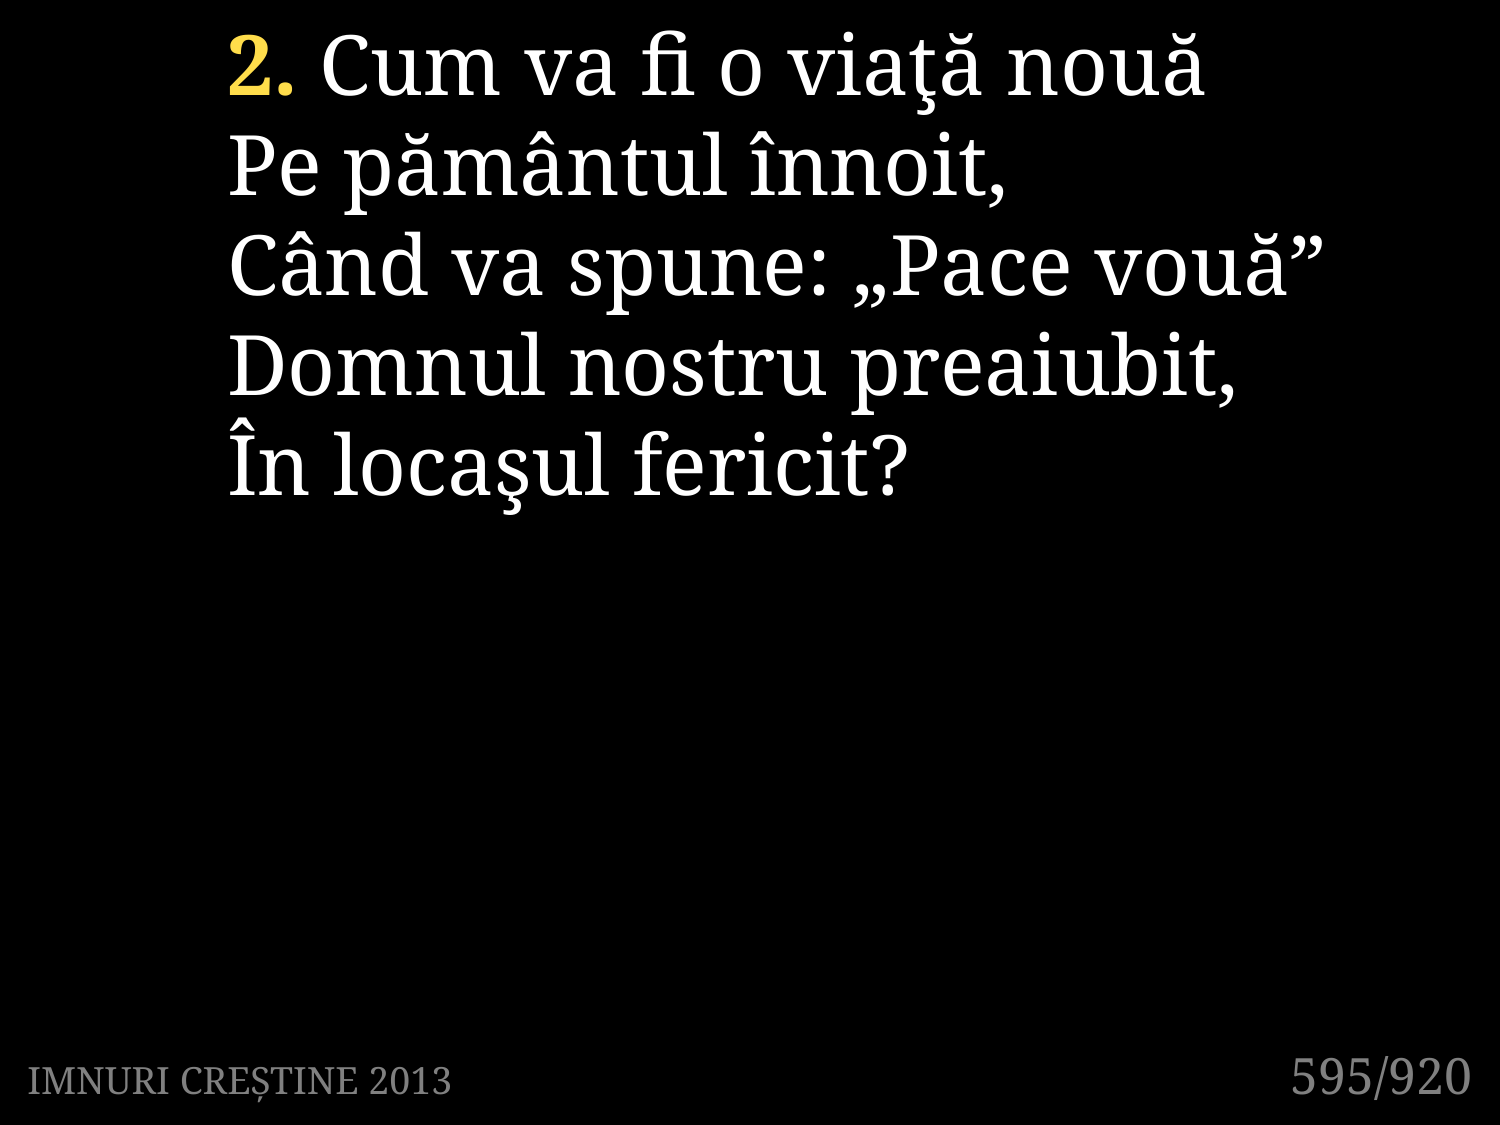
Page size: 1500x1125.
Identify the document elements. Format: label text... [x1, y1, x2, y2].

text_box 595/920 [637, 1037, 1488, 1113]
text_box IMNURI CREȘTINE 2013 [12, 1049, 637, 1110]
text_box 2. Cum va fi o viaţă nouă Pe pământul înnoit, Când va spune: „Pace vouă” Domnul nostru preaiubit, În locaşul fericit? [212, 4, 1500, 520]
